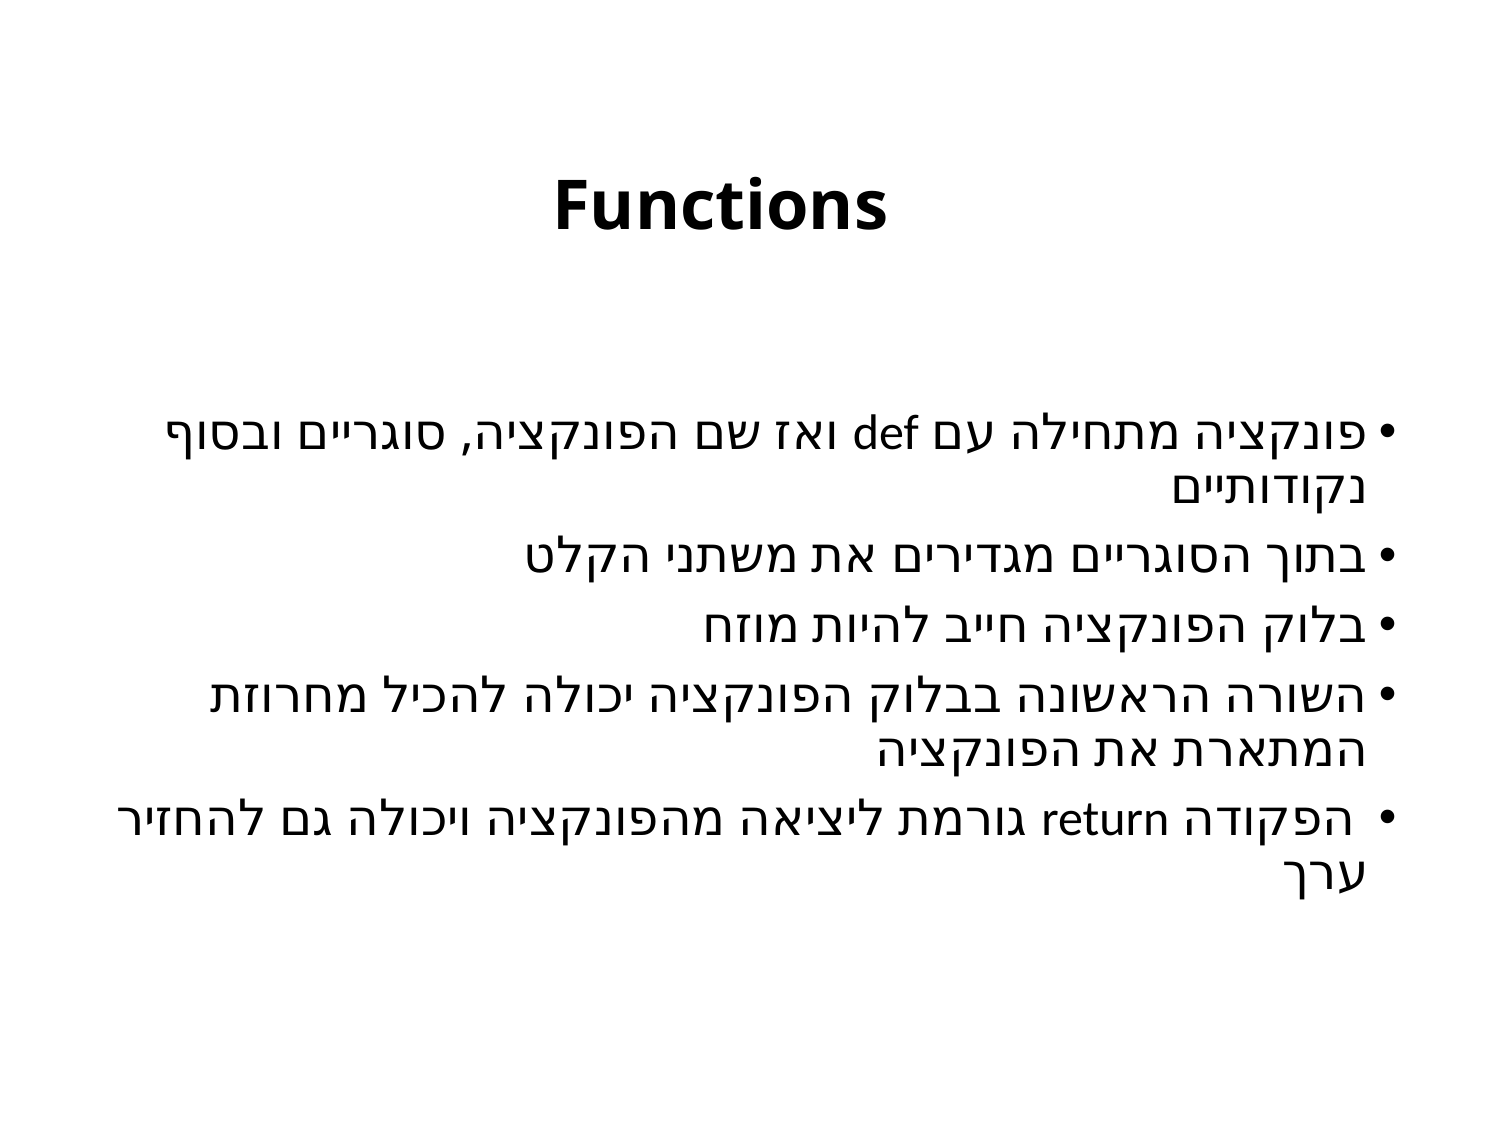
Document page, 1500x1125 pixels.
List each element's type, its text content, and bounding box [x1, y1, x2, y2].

list פונקציה מתחילה עם def ואז שם הפונקציה, סוגריים ובסוף נקודותיים בתוך הסוגריים מגדירים את משתני הקלט בלוק הפונקציה חייב להיות מוזח השורה הראשונה בבלוק הפונקציה יכולה להכיל מחרוזת המתארת את הפונקציה הפקודה return גורמת ליציאה מהפונקציה ויכולה גם להחזיר ערך [88, 398, 1412, 1124]
title Functions [135, 113, 1324, 302]
